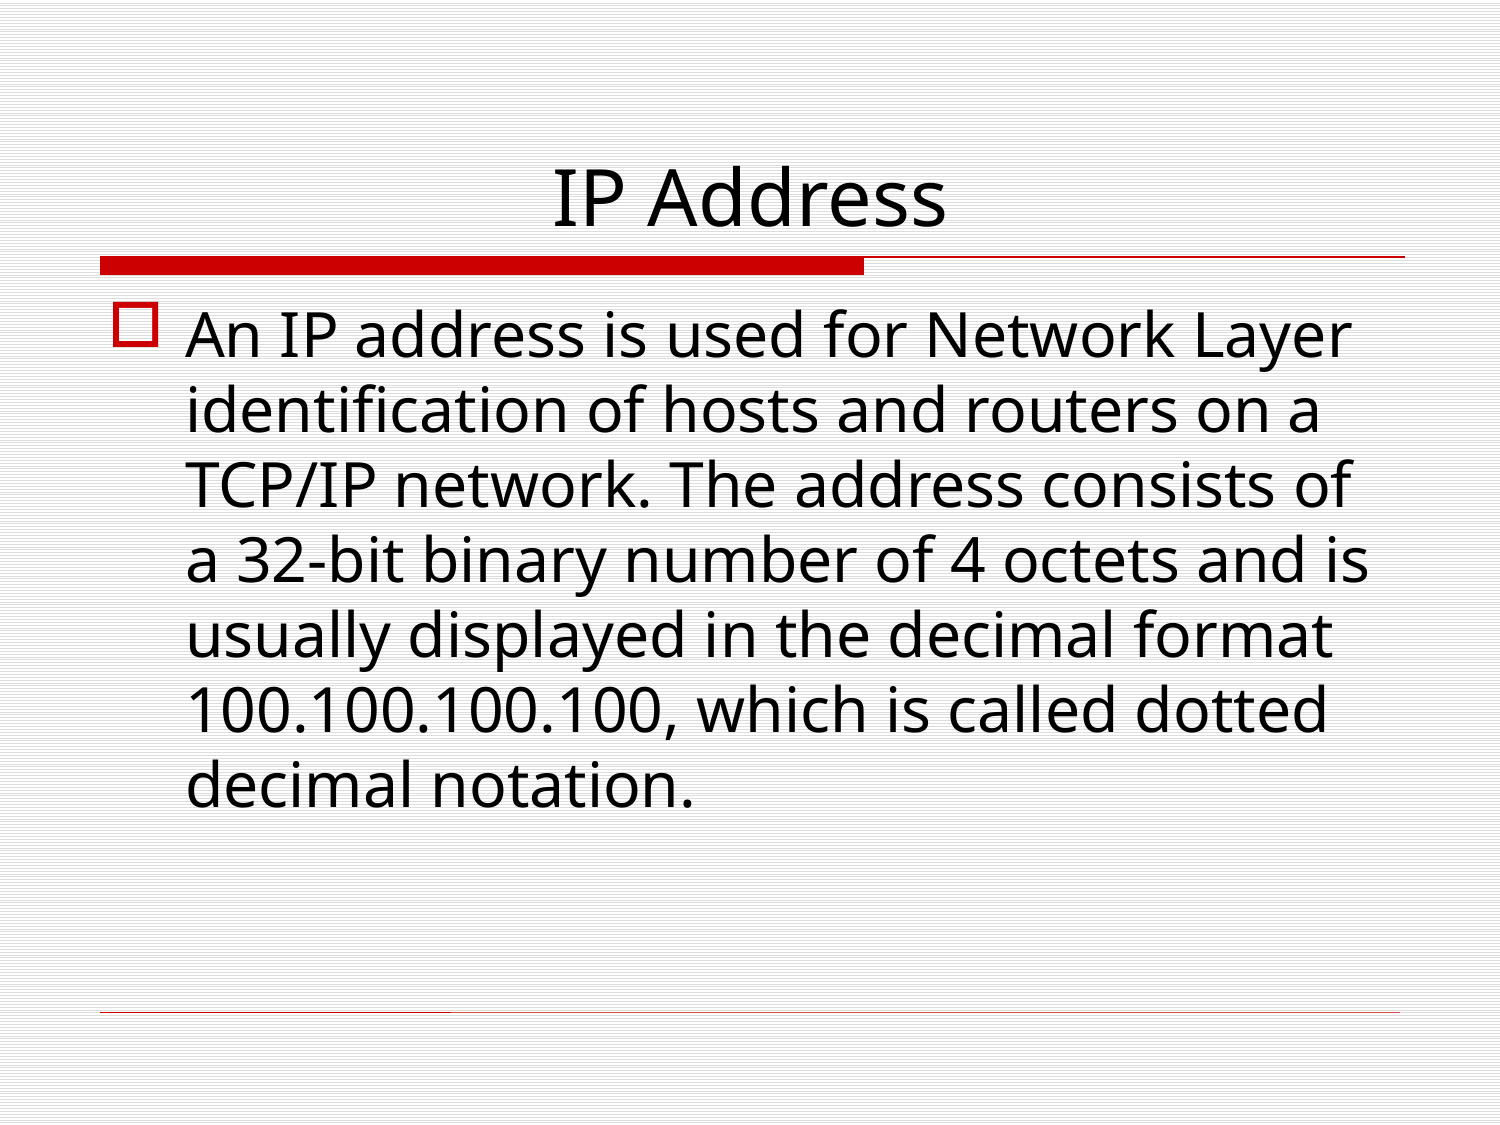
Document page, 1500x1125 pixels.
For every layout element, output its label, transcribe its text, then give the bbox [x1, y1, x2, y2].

list An IP address is used for Network Layer identification of hosts and routers on a TCP/IP network. The address consists of a 32-bit binary number of 4 octets and is usually displayed in the decimal format 100.100.100.100, which is called dotted decimal notation. [92, 287, 1406, 988]
title IP Address [94, 50, 1407, 250]
